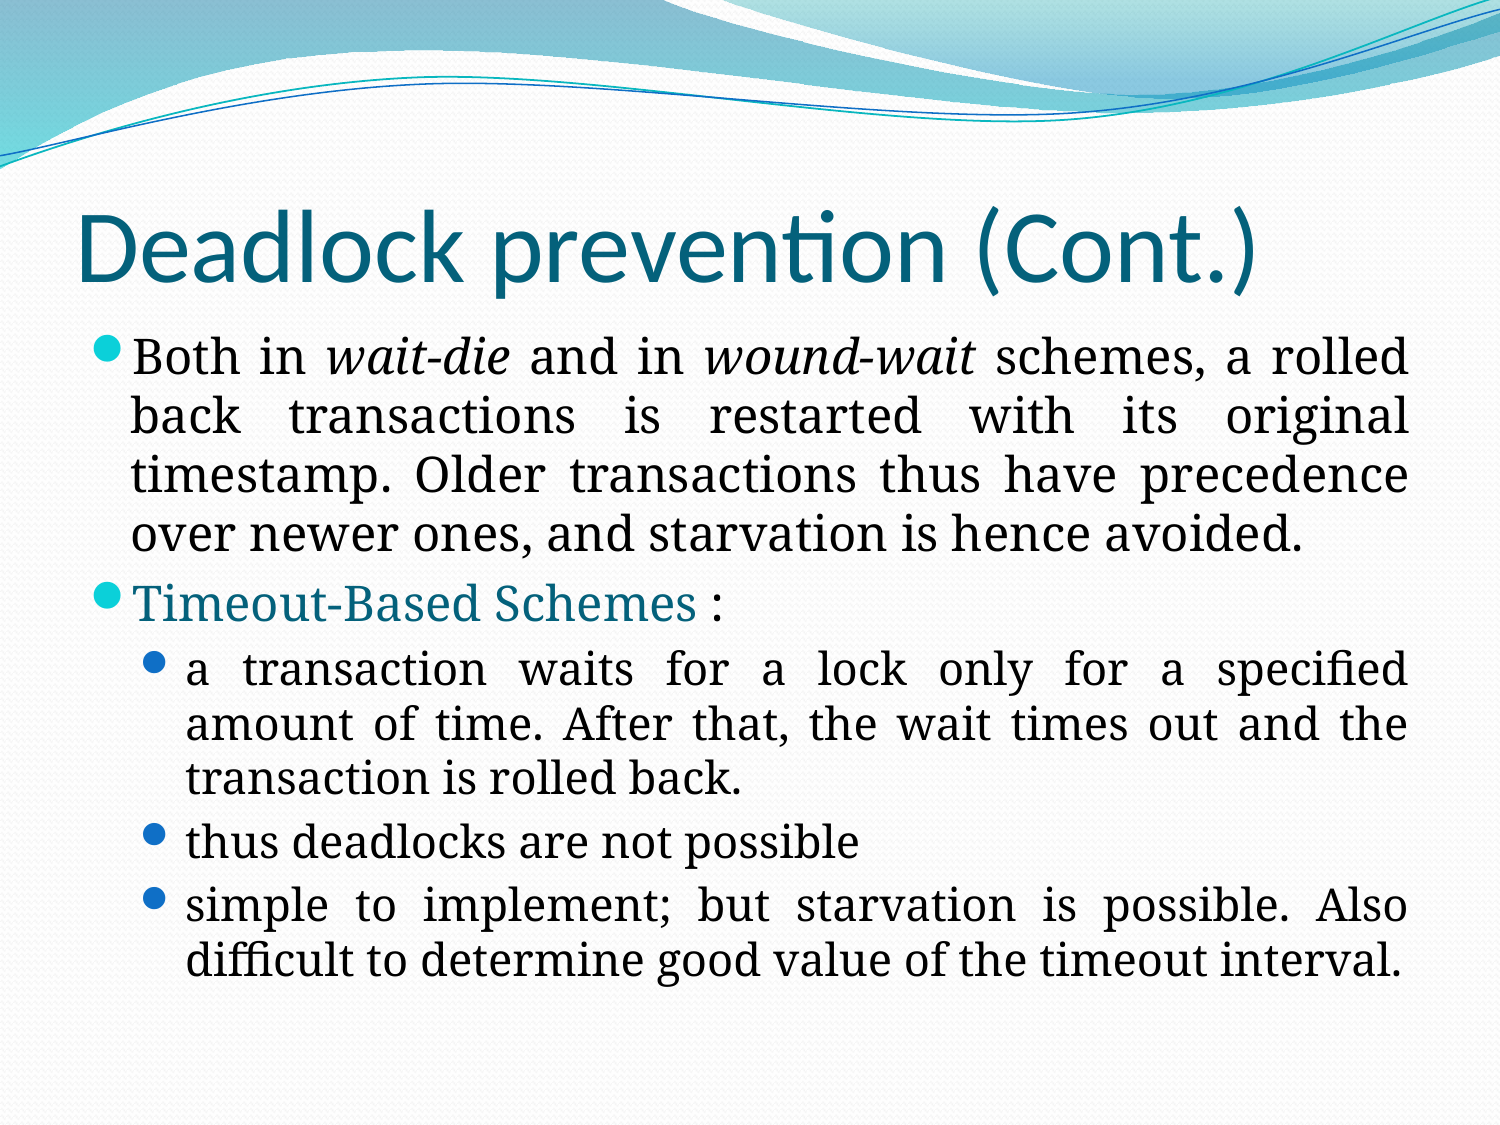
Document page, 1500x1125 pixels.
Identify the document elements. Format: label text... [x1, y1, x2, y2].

title Deadlock prevention (Cont.) [75, 115, 1438, 303]
list Both in wait-die and in wound-wait schemes, a rolled back transactions is restarted with its original timestamp. Older transactions thus have precedence over newer ones, and starvation is hence avoided. Timeout-Based Schemes : a transaction waits for a lock only for a specified amount of time. After that, the wait times out and the transaction is rolled back. thus deadlocks are not possible simple to implement; but starvation is possible. Also difficult to determine good value of the timeout interval. [75, 317, 1425, 1038]
